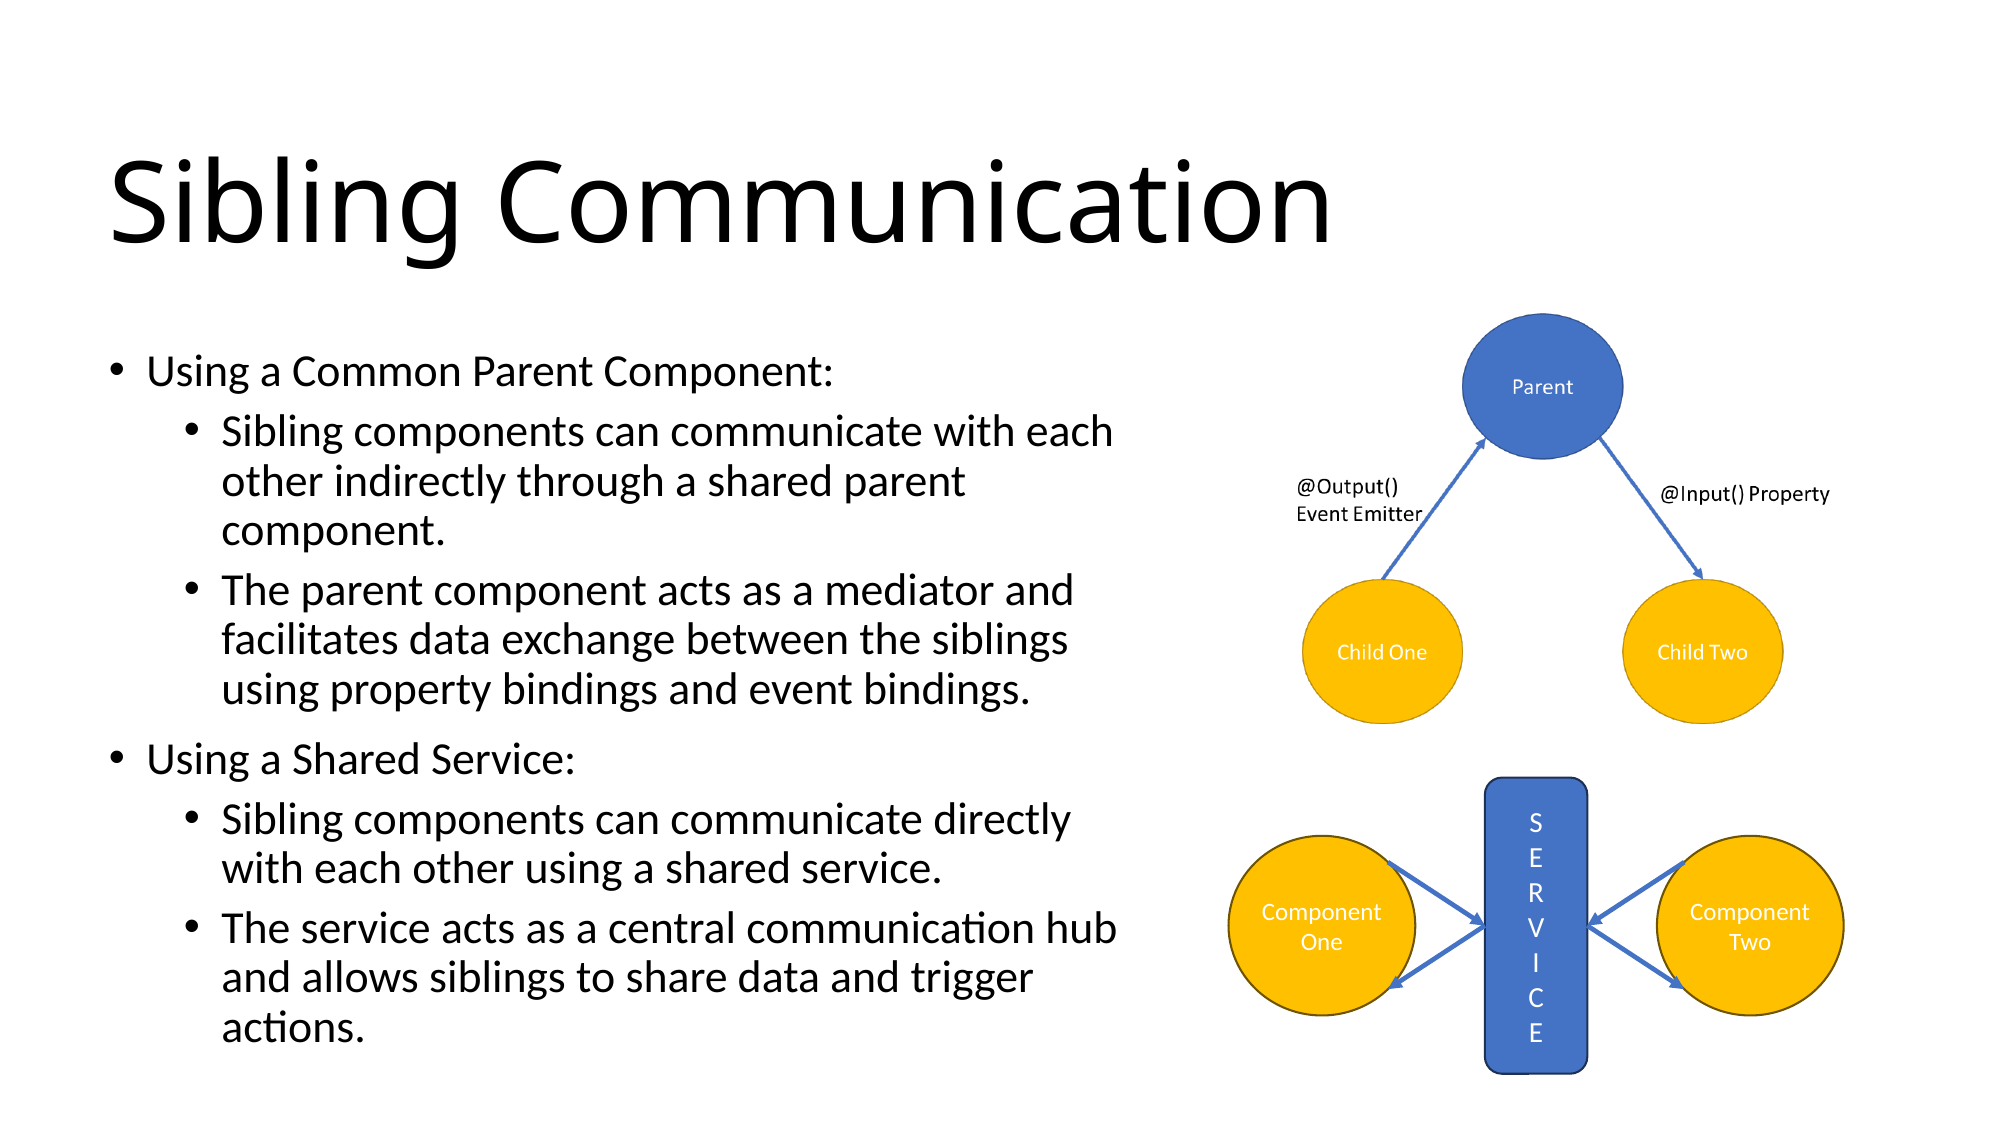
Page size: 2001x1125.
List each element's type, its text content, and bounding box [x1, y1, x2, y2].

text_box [1587, 862, 1685, 925]
text_box Component Two [1683, 834, 1845, 1017]
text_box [1587, 925, 1685, 990]
title Sibling Communication [93, 39, 1902, 275]
text_box S E R V I C E [1483, 776, 1589, 1075]
text_box Component One [1227, 834, 1389, 1017]
picture [1281, 313, 1844, 724]
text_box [1387, 925, 1485, 990]
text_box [1387, 862, 1485, 925]
list Using a Common Parent Component: Sibling components can communicate with each other indirectly through a shared parent component. The parent component acts as a mediator and facilitates data exchange between the siblings using property bindings and event bindings. Using a Shared Service: Sibling components can communicate directly with each other using a shared service. The service acts as a central communication hub and allows siblings to share data and trigger actions. [93, 339, 1169, 1016]
